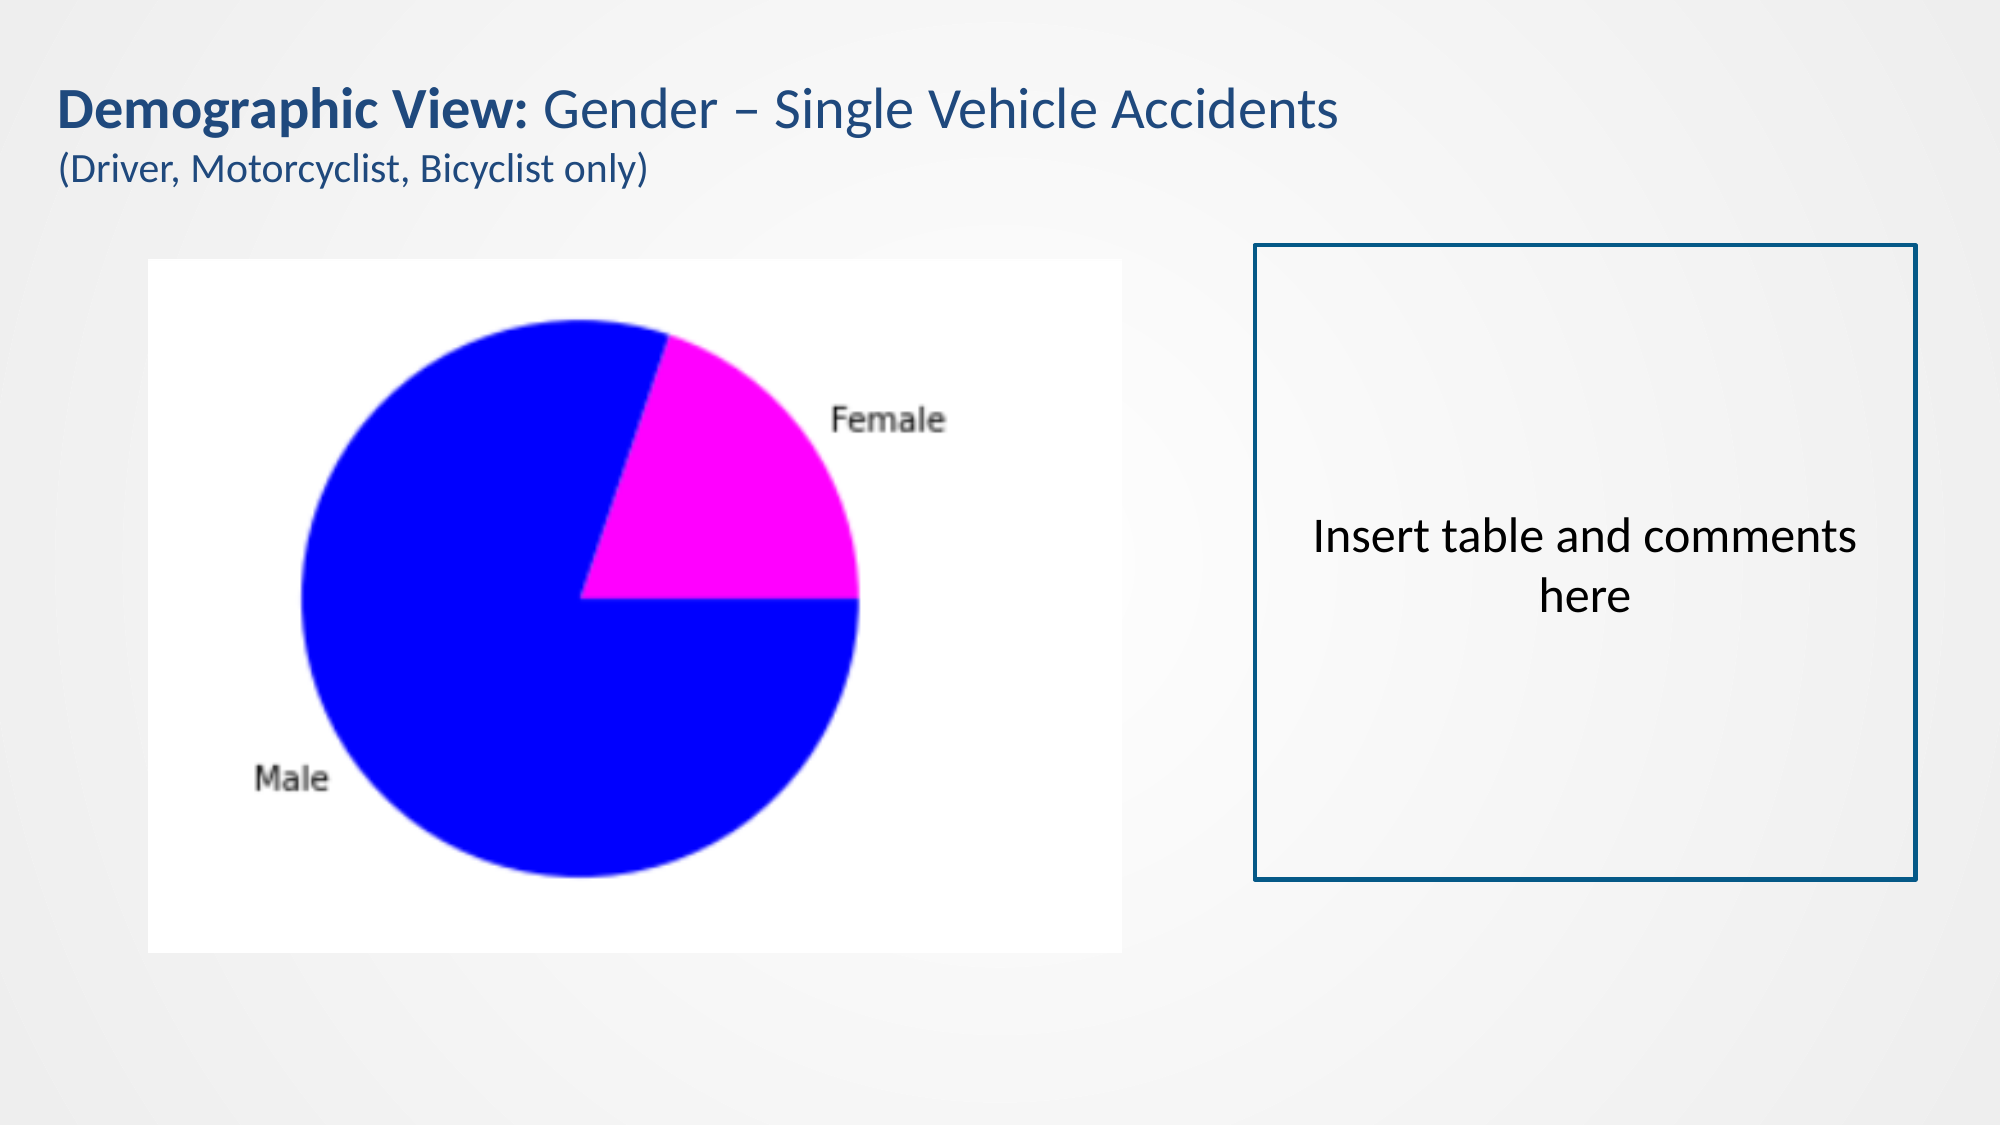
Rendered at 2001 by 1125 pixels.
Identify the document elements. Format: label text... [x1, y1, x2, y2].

text_box Demographic View: Gender – Single Vehicle Accidents (Driver, Motorcyclist, Bicyclist only) [42, 63, 1969, 199]
picture [148, 259, 1122, 954]
text_box Insert table and comments here [1253, 243, 1918, 882]
